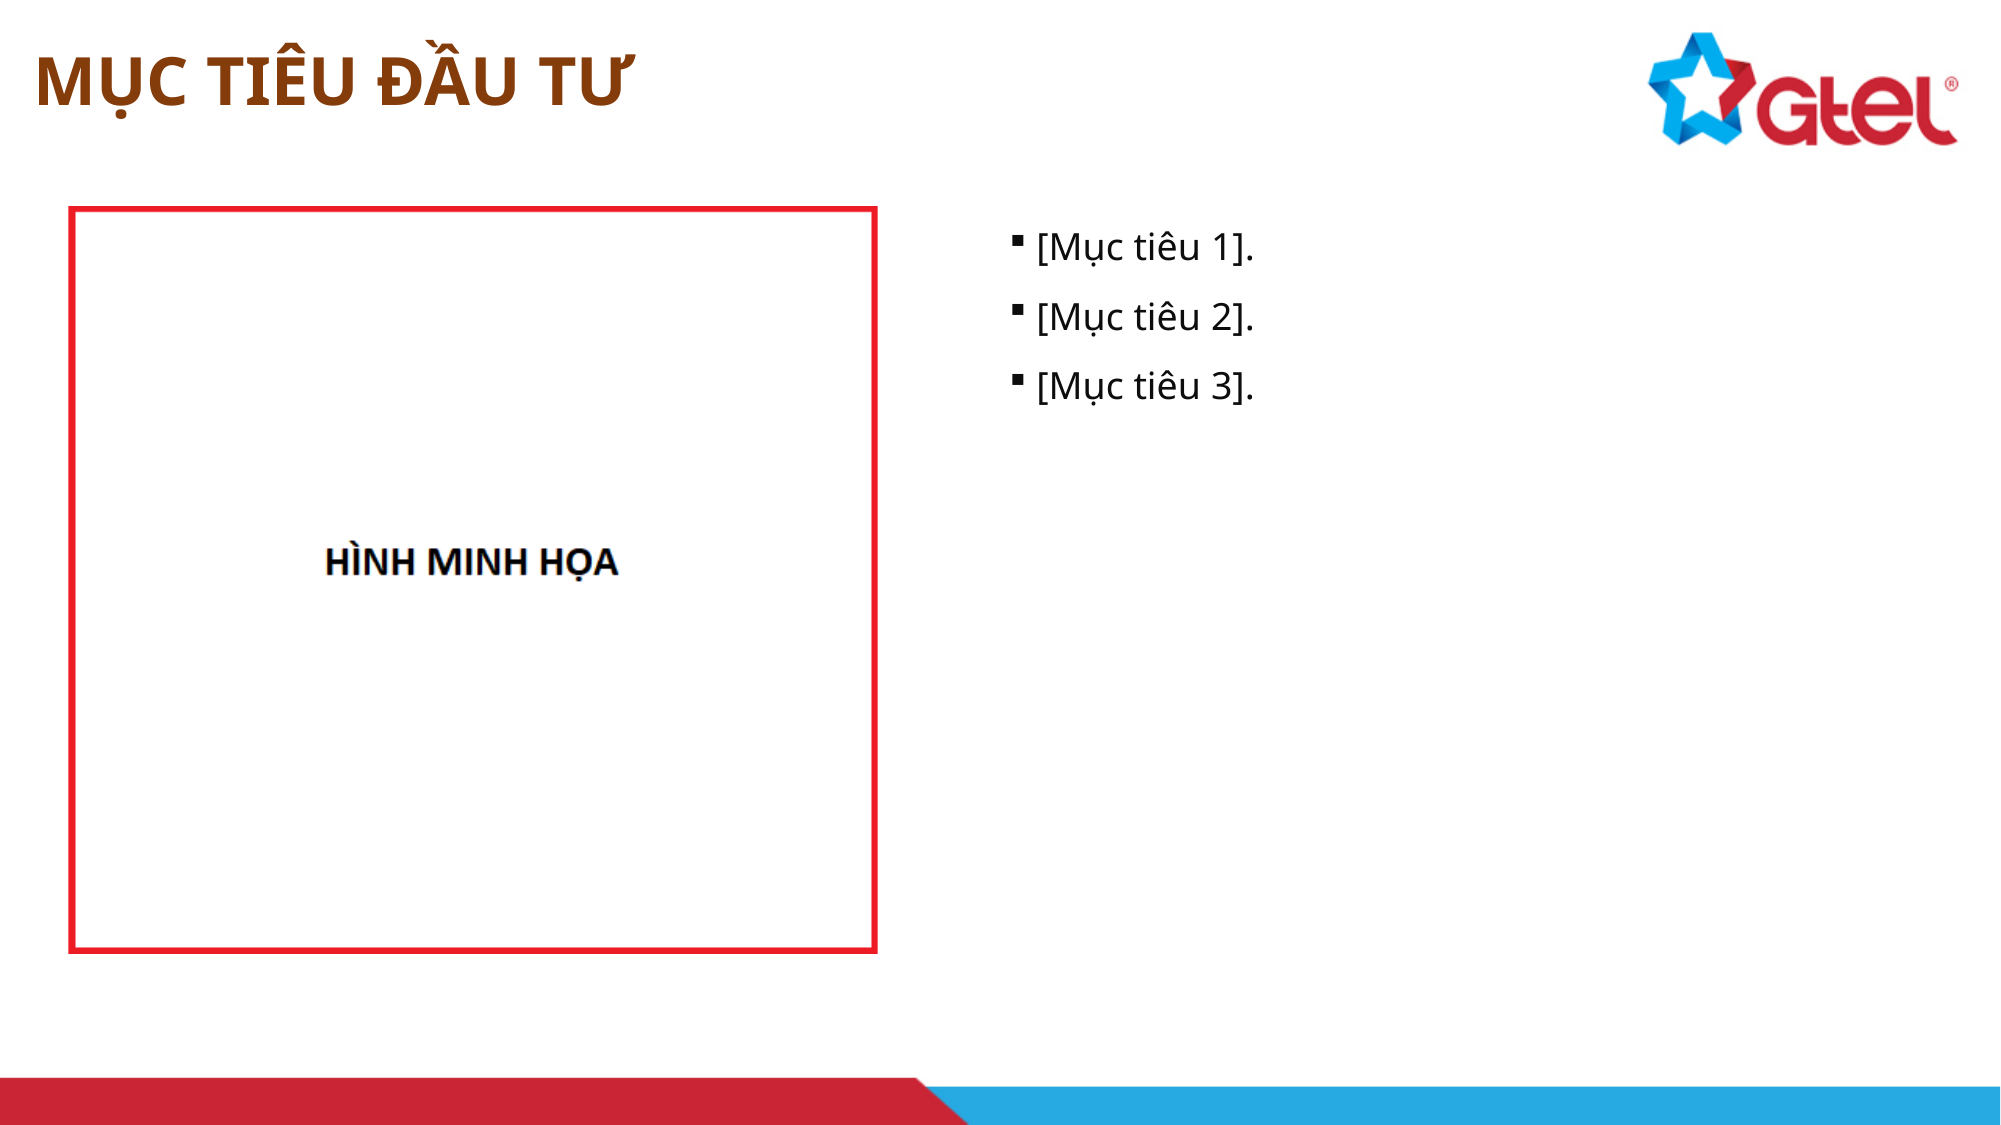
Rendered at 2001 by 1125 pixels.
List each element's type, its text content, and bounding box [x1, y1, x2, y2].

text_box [68, 206, 878, 954]
text_box [Mục tiêu 1]. [Mục tiêu 2]. [Mục tiêu 3]. [1009, 206, 1932, 953]
text_box MỤC TIÊU ĐẦU TƯ [0, 44, 1519, 114]
picture [0, 0, 2001, 1125]
